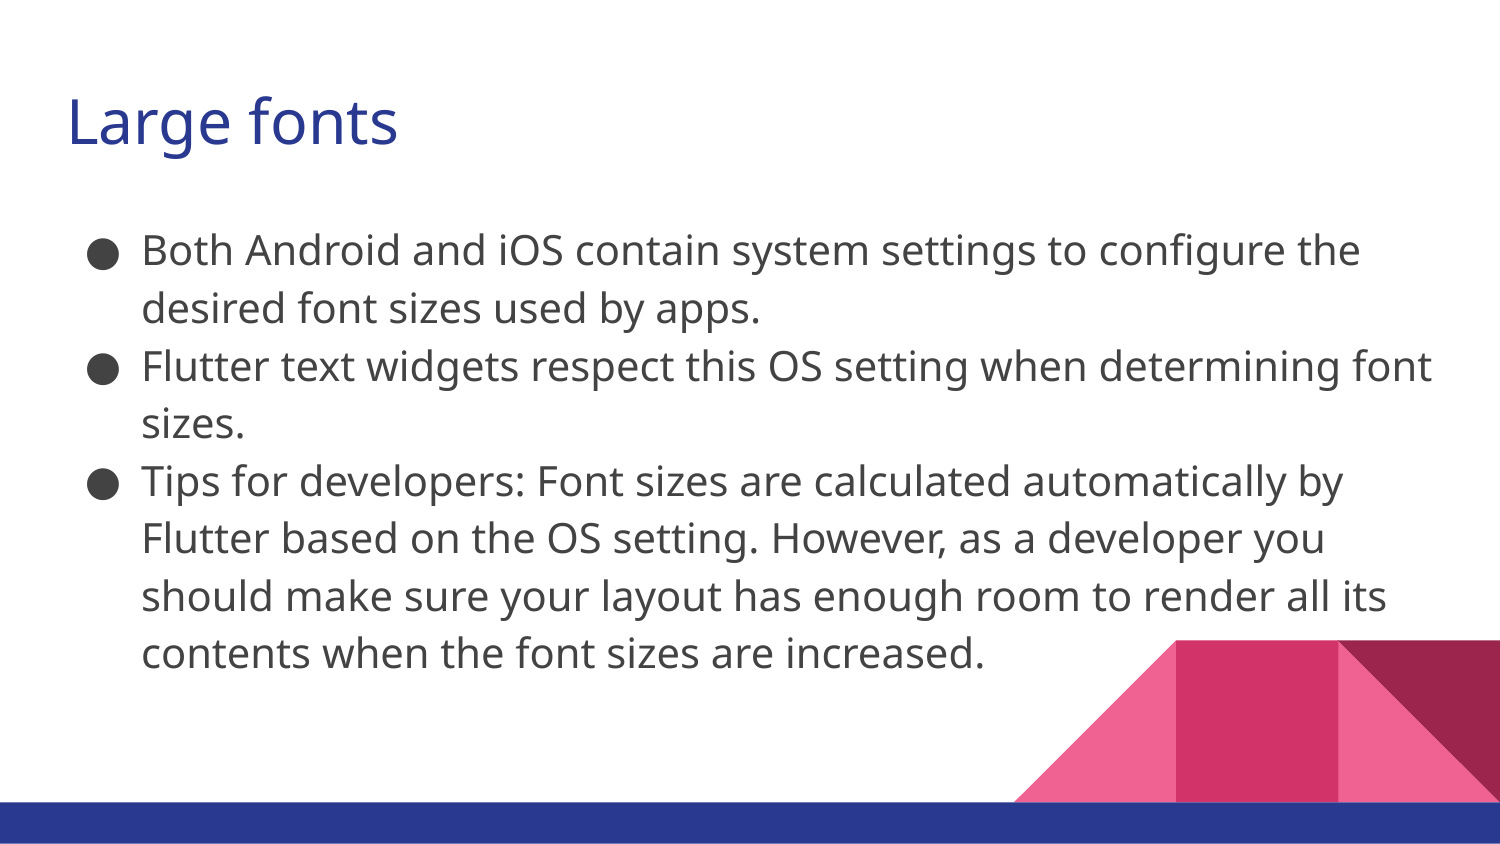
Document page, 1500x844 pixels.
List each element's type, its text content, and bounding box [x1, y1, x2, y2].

title Large fonts [51, 67, 1449, 167]
list Both Android and iOS contain system settings to configure the desired font sizes used by apps. Flutter text widgets respect this OS setting when determining font sizes. Tips for developers: Font sizes are calculated automatically by Flutter based on the OS setting. However, as a developer you should make sure your layout has enough room to render all its contents when the font sizes are increased. [51, 201, 1449, 750]
